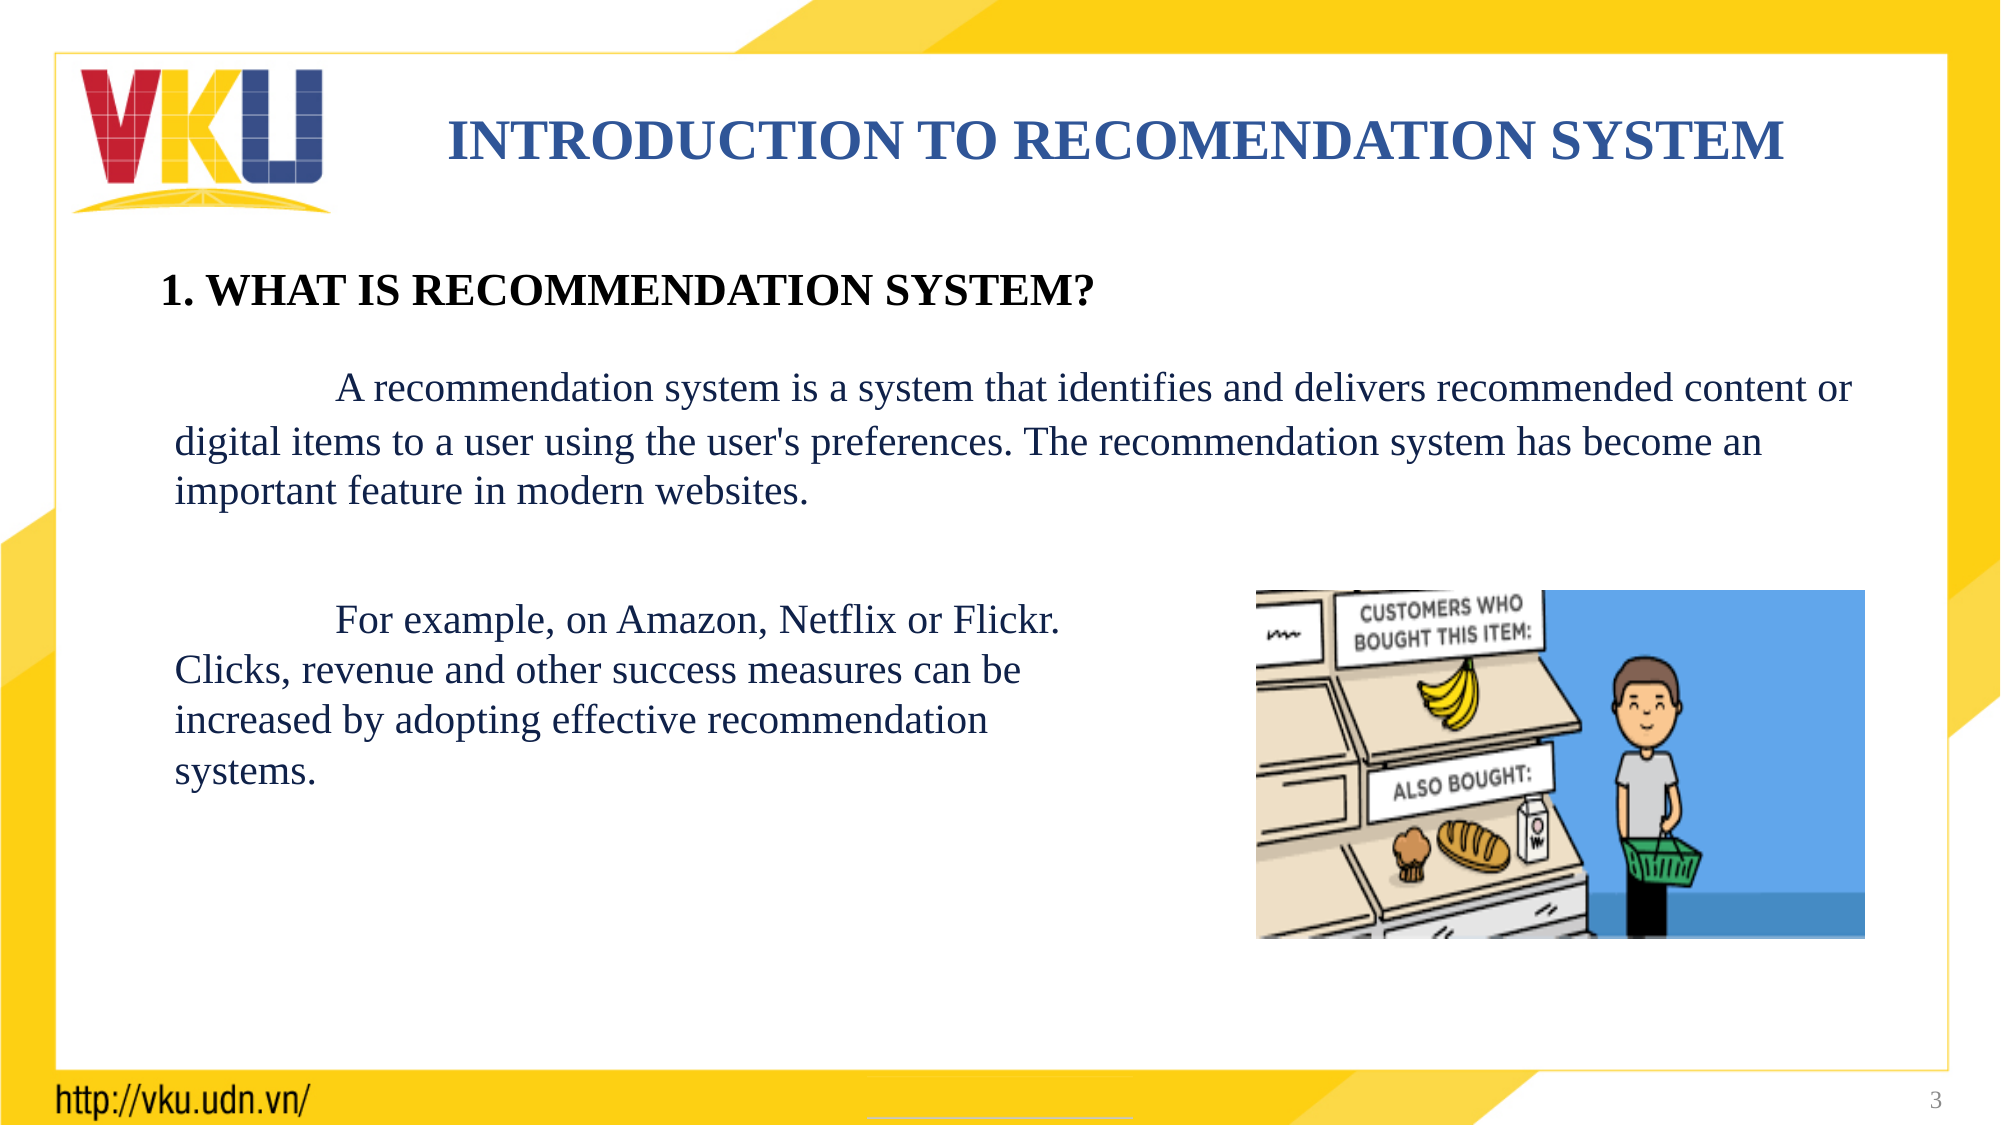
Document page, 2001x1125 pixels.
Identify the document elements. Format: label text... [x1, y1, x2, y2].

text_box 1. WHAT IS RECOMMENDATION SYSTEM? [145, 251, 1123, 322]
slide_number 3 [1507, 1071, 1958, 1125]
picture [0, 0, 2001, 1125]
text_box For example, on Amazon, Netflix or Flickr. Clicks, revenue and other success measures can be increased by adopting effective recommendation systems. [159, 584, 1154, 800]
text_box A recommendation system is a system that identifies and delivers recommended content or digital items to a user using the user's preferences. The recommendation system has become an important feature in modern websites. [159, 336, 1893, 521]
title INTRODUCTION TO RECOMENDATION SYSTEM [341, 79, 1893, 203]
